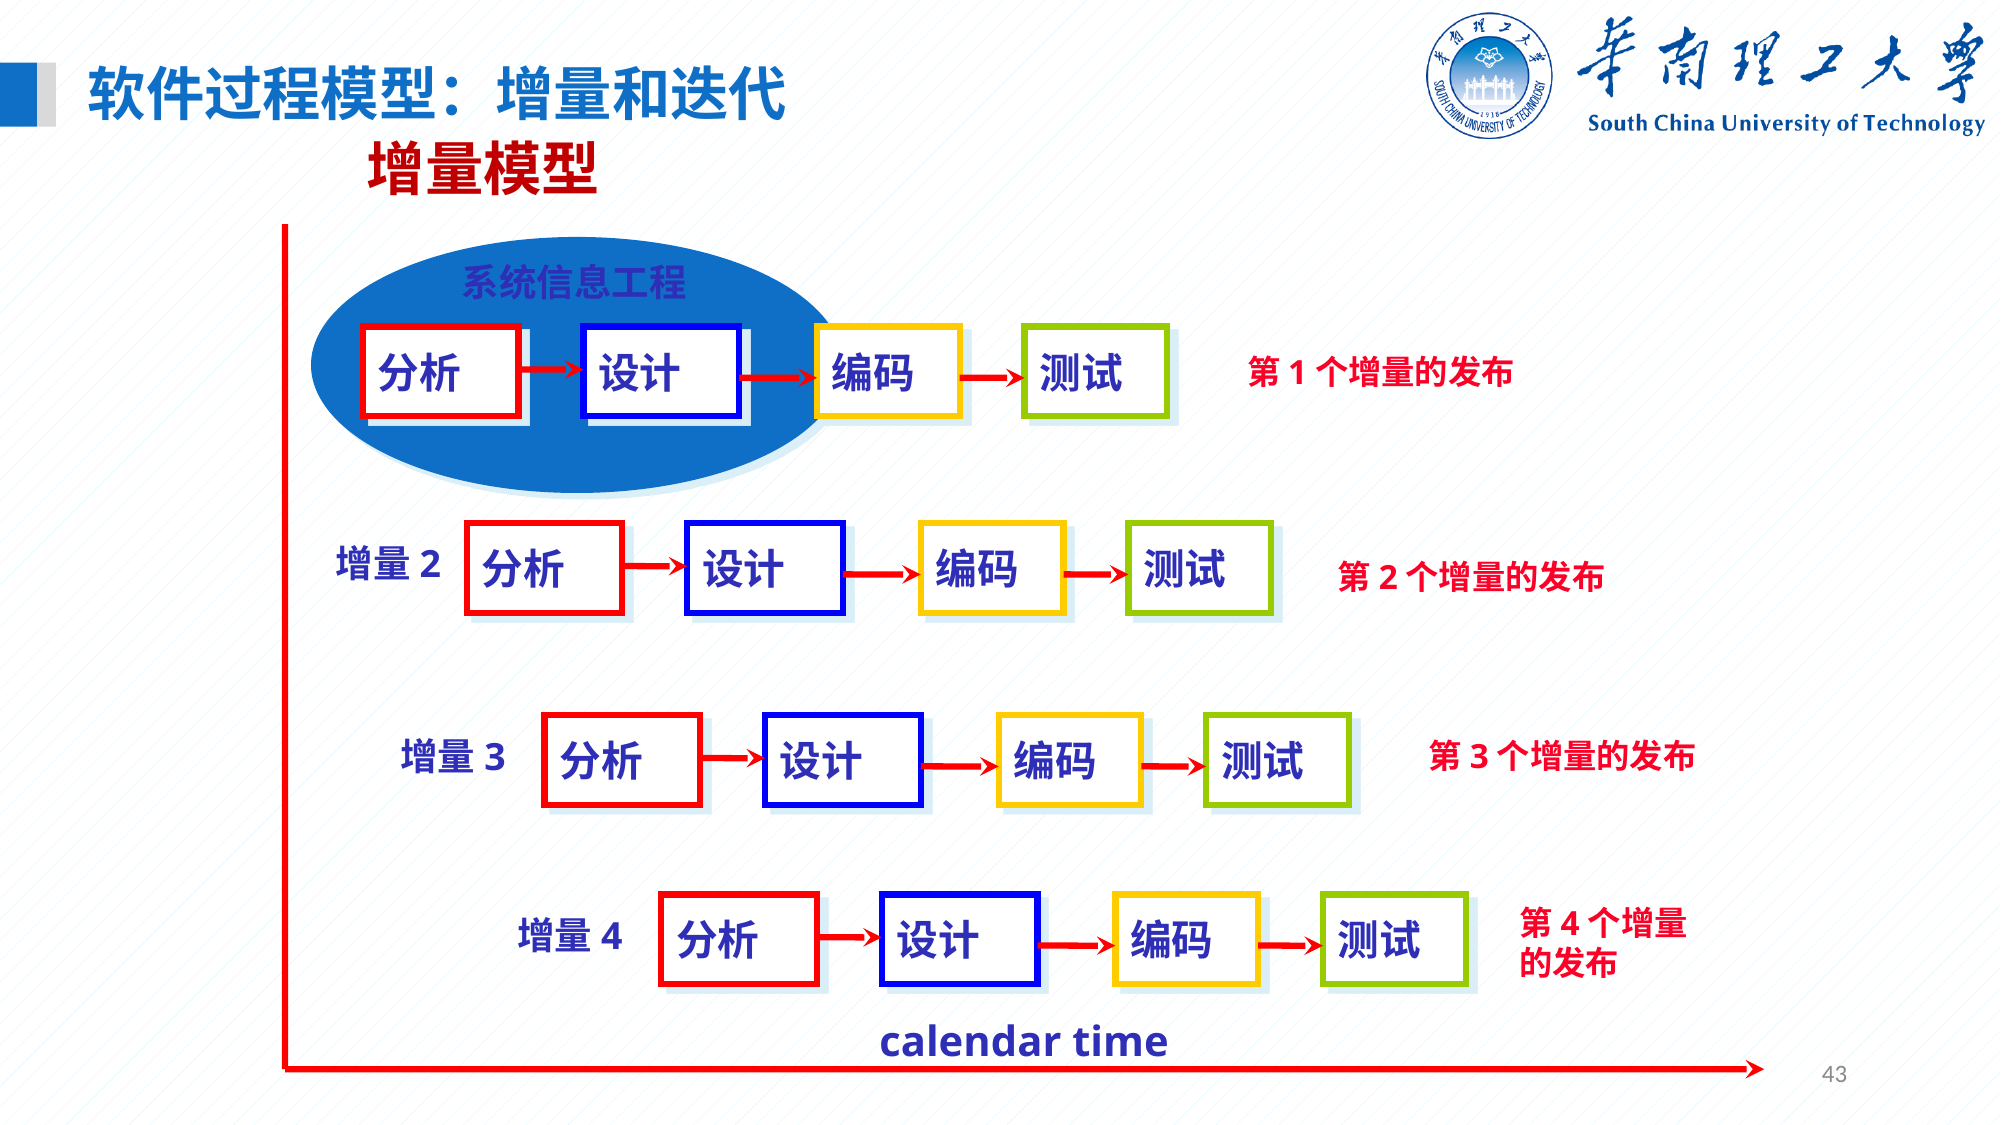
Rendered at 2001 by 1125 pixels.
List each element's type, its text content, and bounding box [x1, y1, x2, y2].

text_box 增量模型 [352, 135, 615, 210]
slide_number 43 [1412, 1042, 1863, 1103]
picture [1426, 12, 1985, 139]
text_box 软件过程模型：增量和迭代 [73, 50, 1011, 135]
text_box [285, 224, 1791, 1074]
